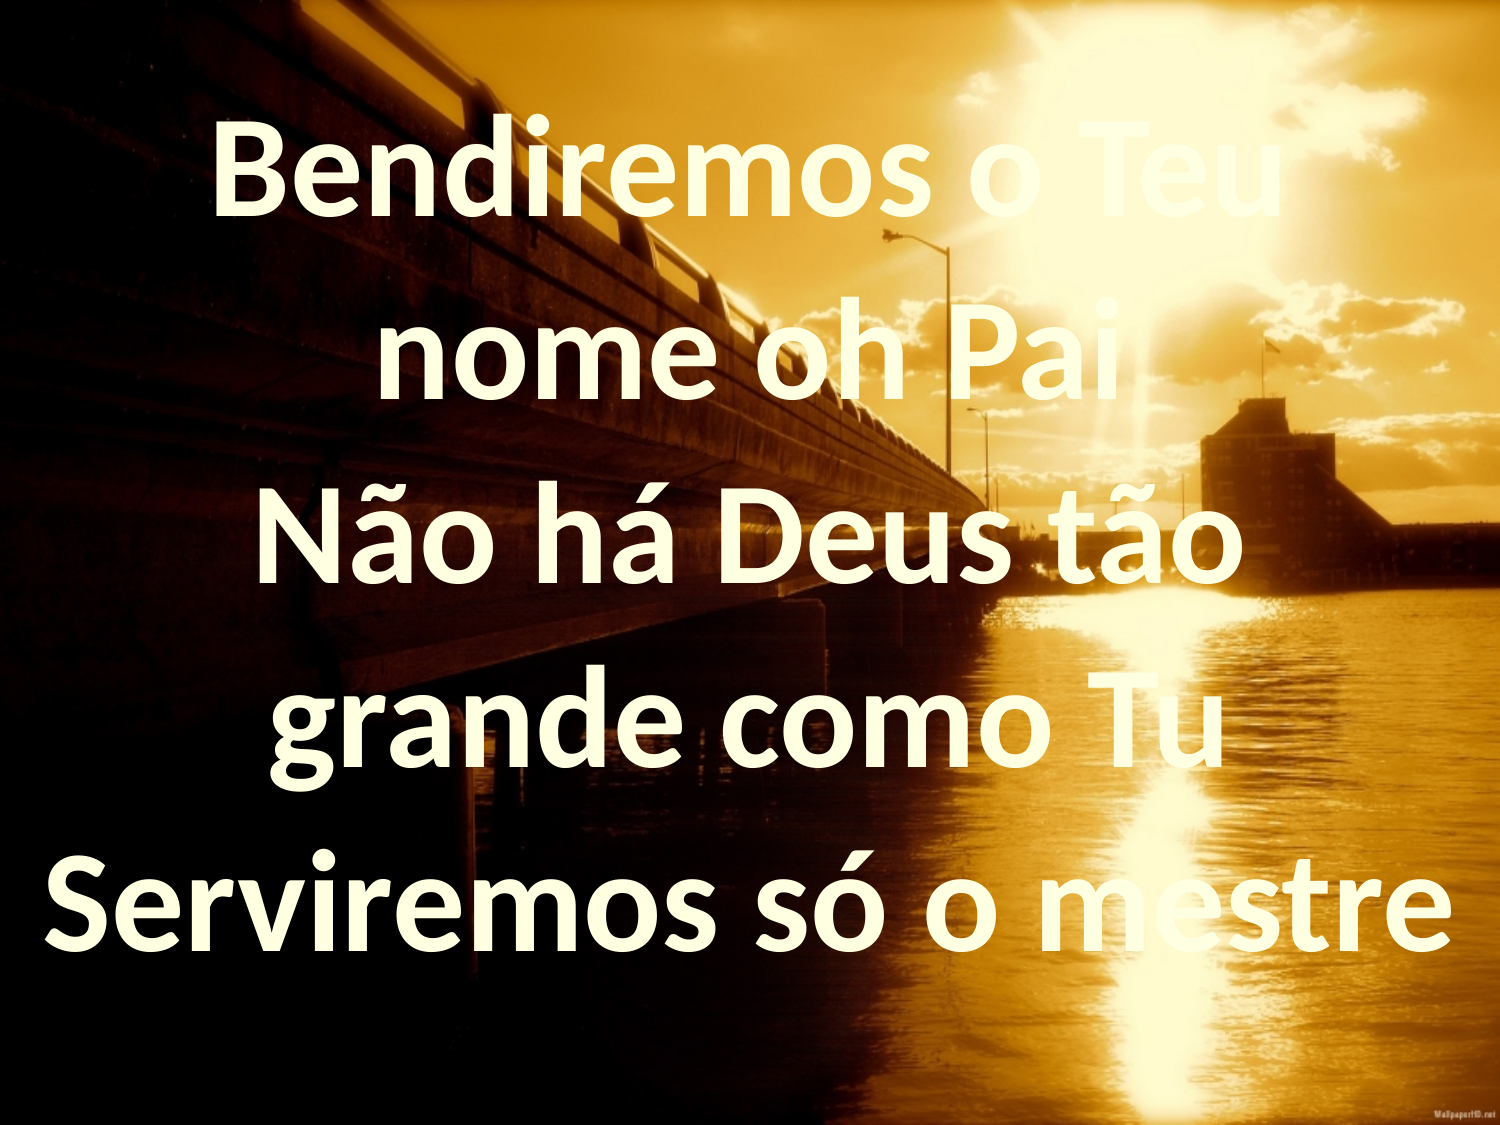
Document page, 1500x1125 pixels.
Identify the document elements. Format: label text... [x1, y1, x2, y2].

text_box Bendiremos o Teu nome oh Pai Não há Deus tão grande como Tu Serviremos só o mestre [18, 54, 1481, 988]
picture [0, 0, 1500, 1125]
